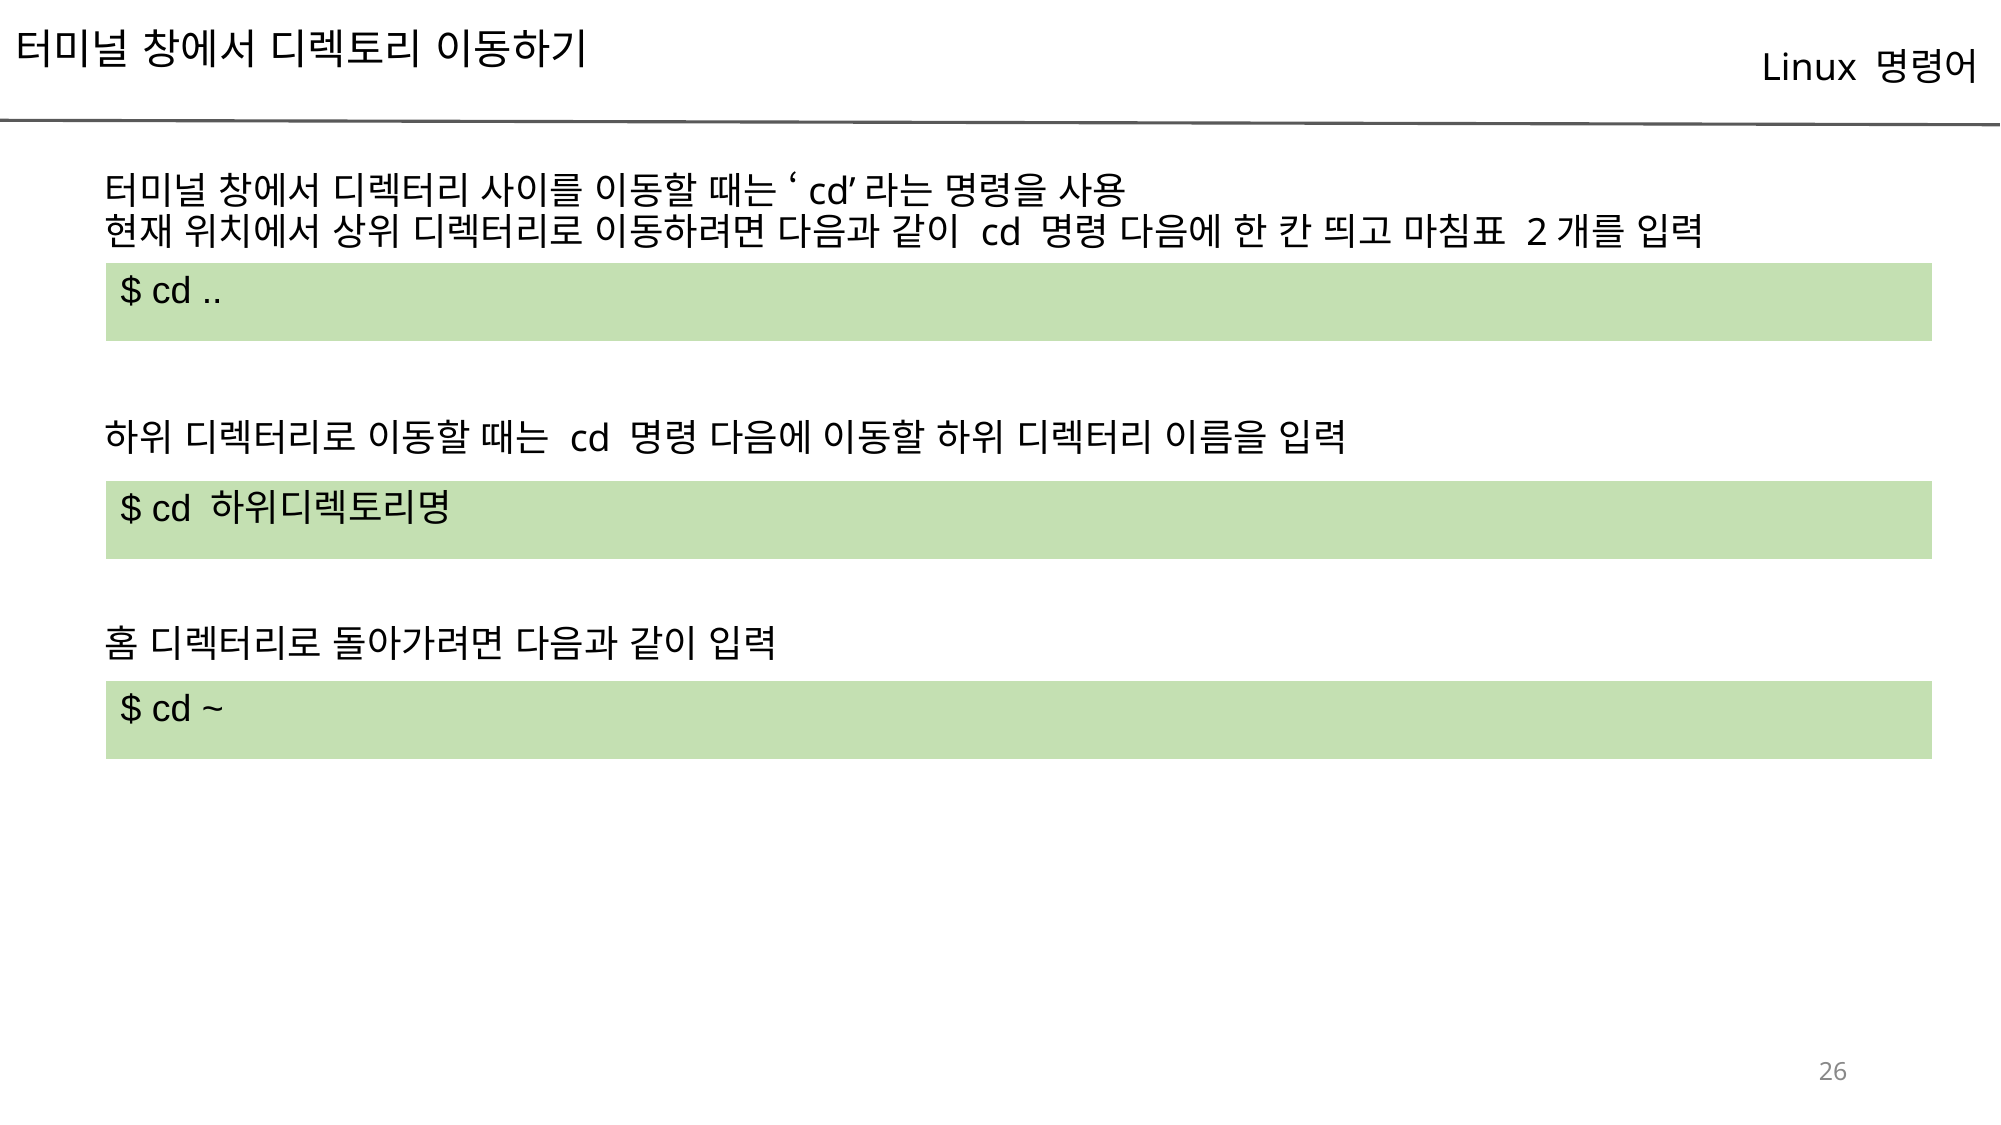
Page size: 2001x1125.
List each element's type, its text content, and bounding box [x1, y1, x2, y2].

table_header $ cd ~ [106, 681, 1932, 759]
table_header $ cd .. [106, 263, 1932, 341]
text_box 하위 디렉터리로 이동할 때는 cd 명령 다음에 이동할 하위 디렉터리 이름을 입력 [89, 411, 1920, 468]
text_box 홈 디렉터리로 돌아가려면 다음과 같이 입력 [89, 618, 1920, 674]
slide_number ‹#› [1412, 1042, 1863, 1103]
table_header $ cd 하위디렉토리명 [106, 481, 1932, 559]
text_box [0, 120, 2000, 125]
title 터미널 창에서 디렉토리 이동하기 [0, 0, 780, 103]
text_box Linux 명령어 [1425, 17, 1995, 117]
text_box 터미널 창에서 디렉터리 사이를 이동할 때는 ‘cd’라는 명령을 사용 현재 위치에서 상위 디렉터리로 이동하려면 다음과 같이 cd 명령 다음에 한 칸 띄고 마침표 2개를 입력 [89, 164, 1920, 261]
